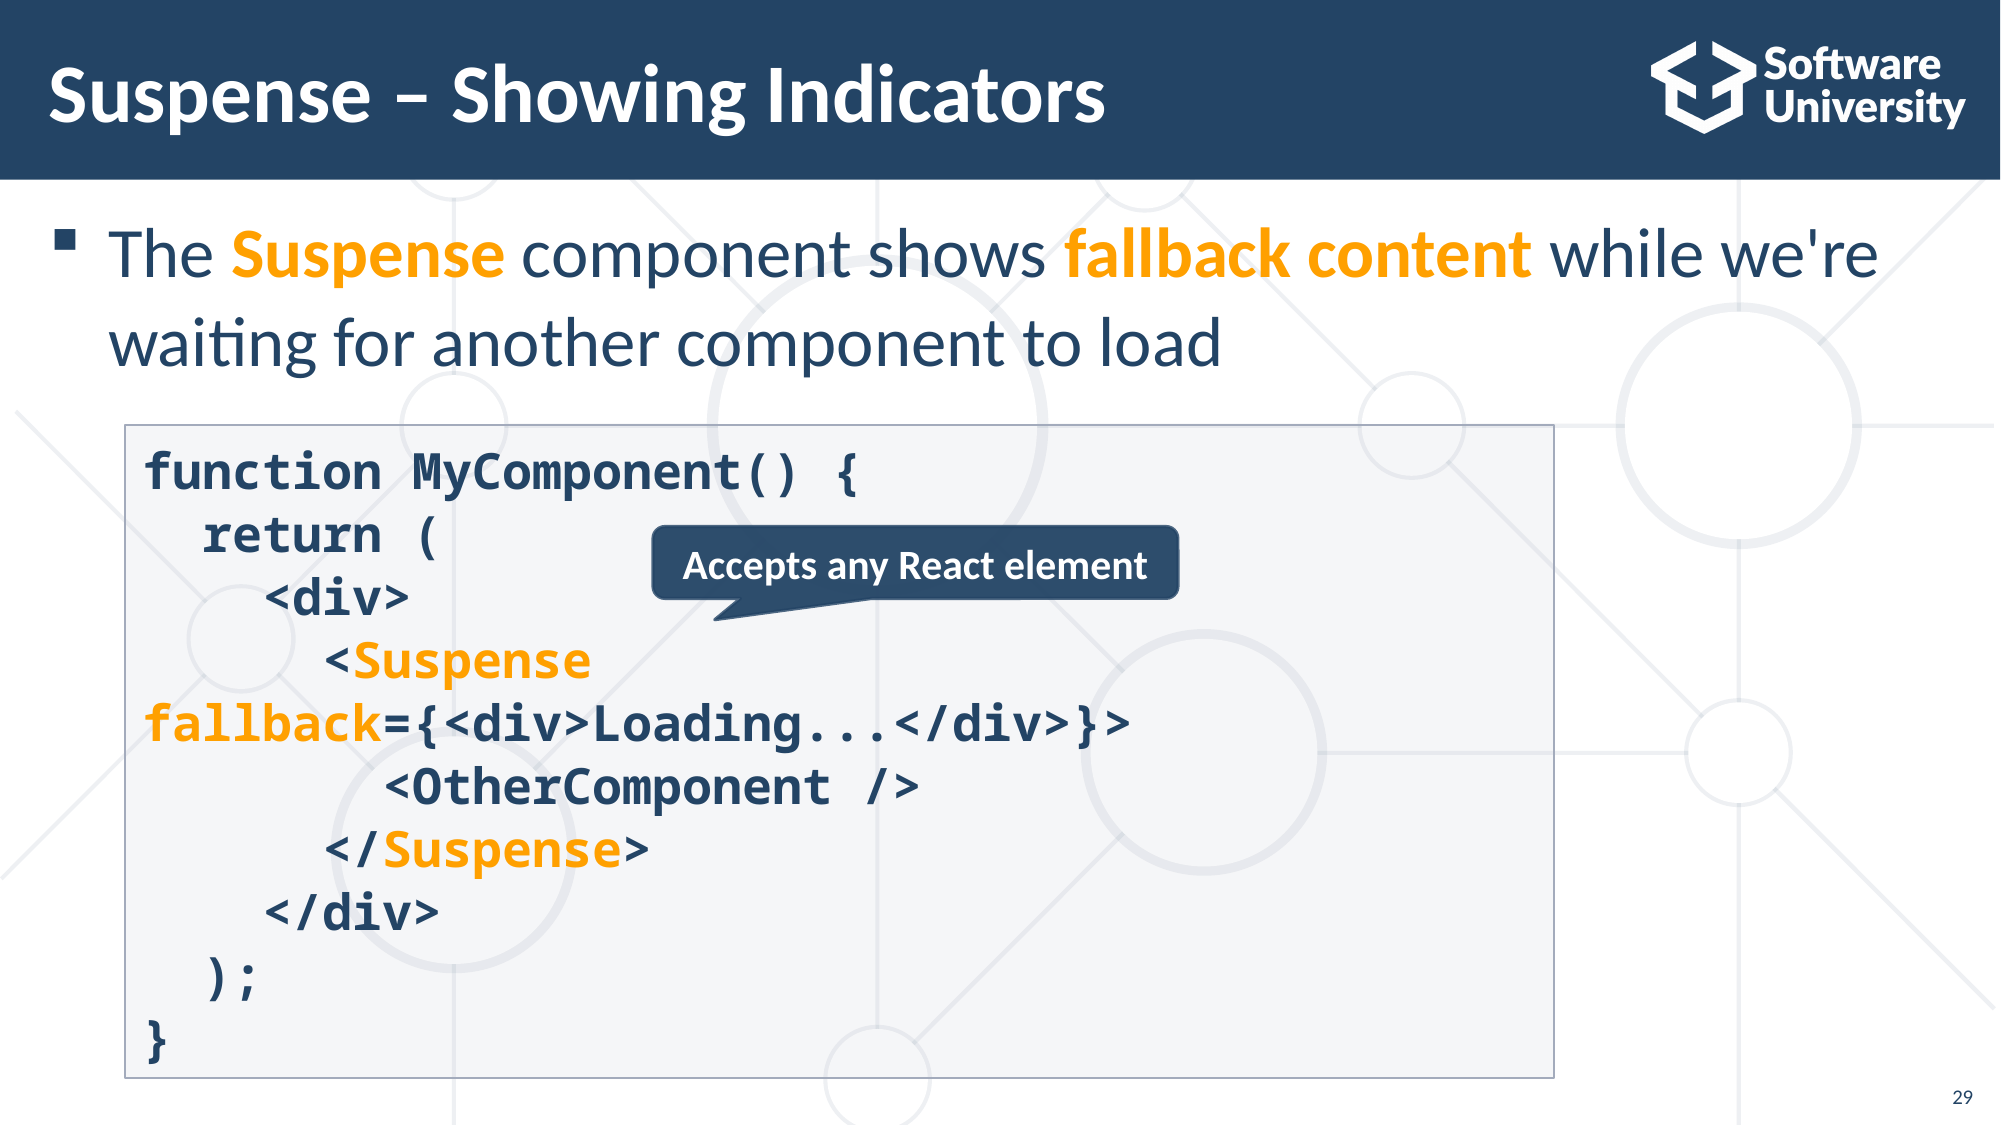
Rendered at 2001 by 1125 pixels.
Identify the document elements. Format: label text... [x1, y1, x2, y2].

title Suspense – Showing Indicators [31, 16, 1625, 162]
text_box Accepts any React element [650, 524, 1181, 622]
slide_number 29 [1927, 1067, 1989, 1117]
list The Suspense component shows fallback content while we're waiting for another component to load [31, 196, 1970, 1104]
picture [1651, 41, 1966, 134]
text_box function MyComponent() { return ( <div> <Suspense fallback={<div>Loading...</div>}> <OtherComponent /> </Suspense> </div> ); } [124, 424, 1554, 1079]
